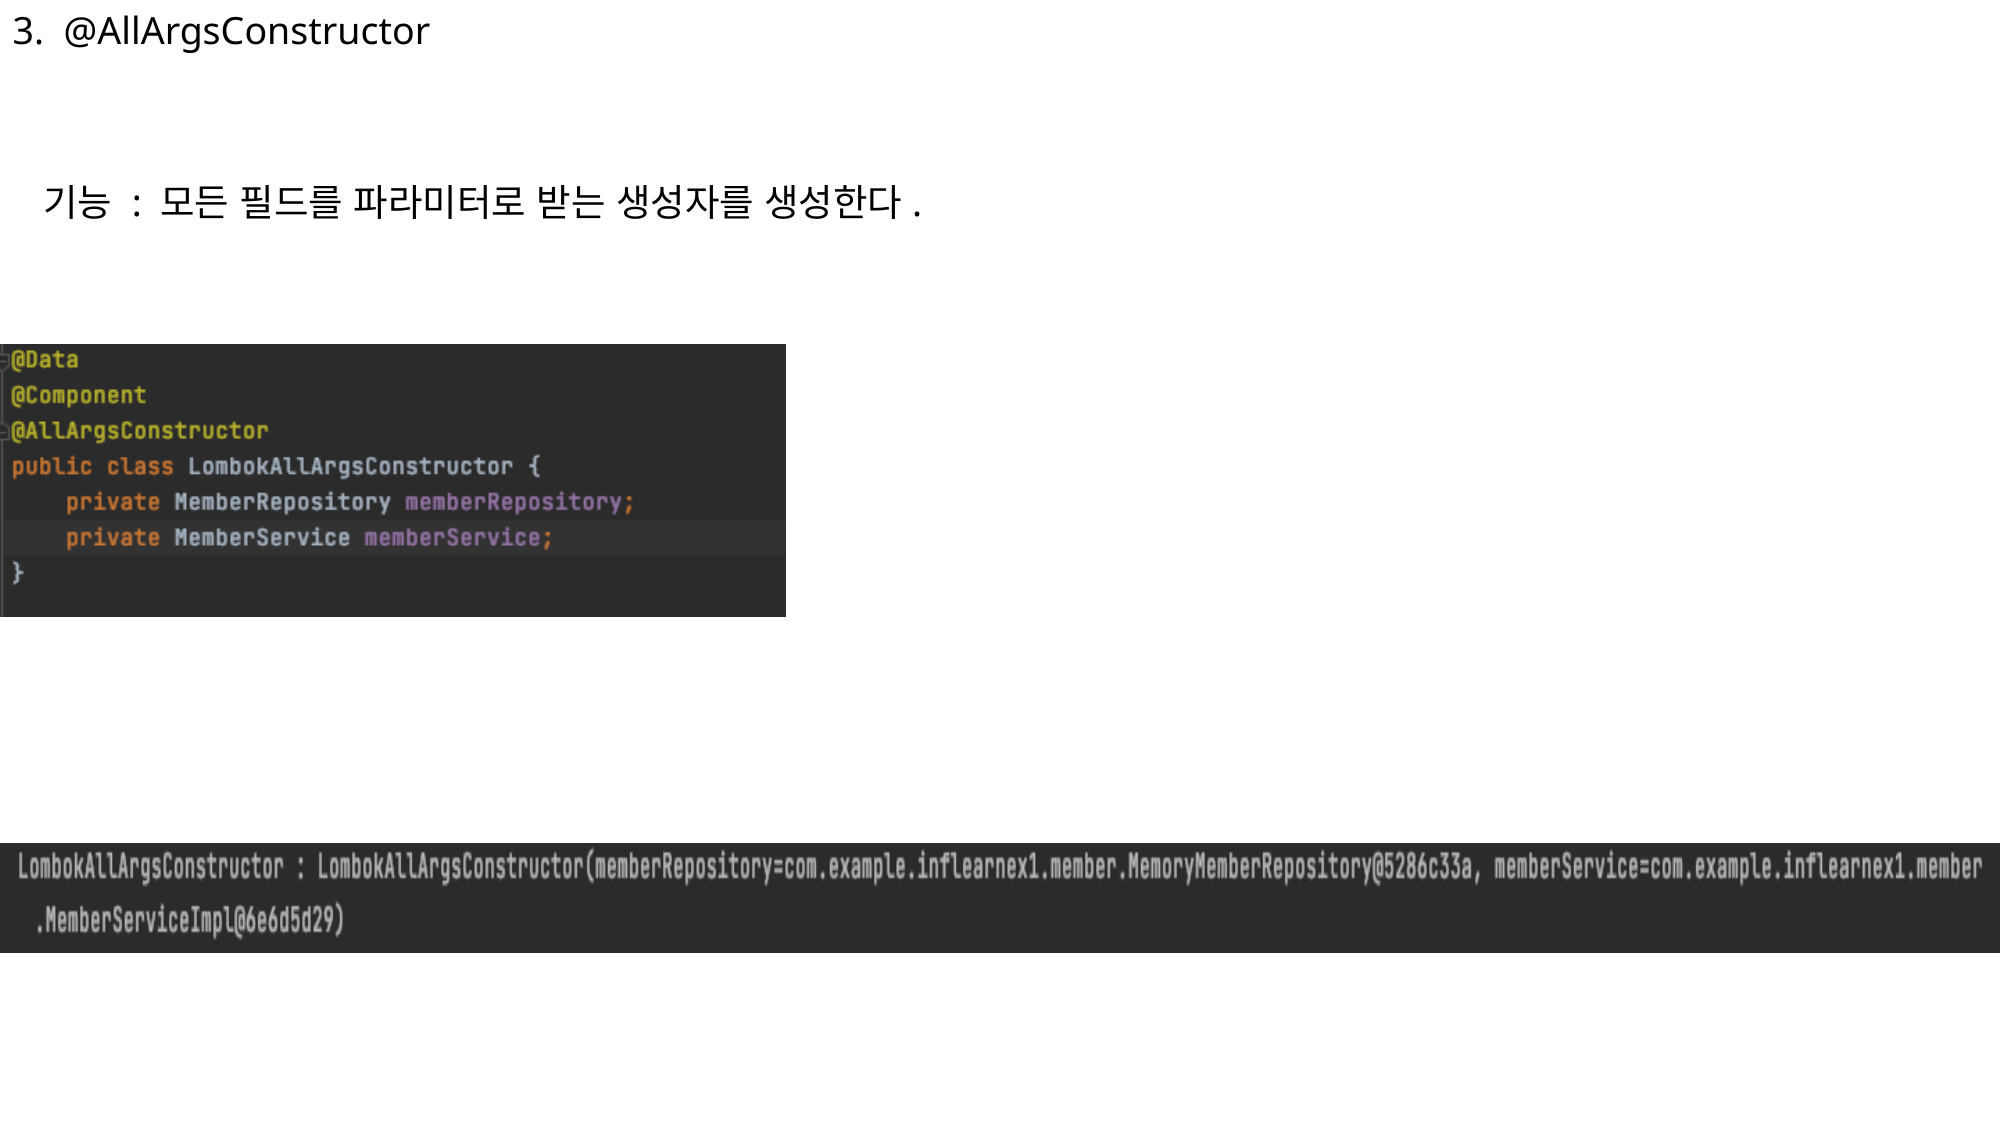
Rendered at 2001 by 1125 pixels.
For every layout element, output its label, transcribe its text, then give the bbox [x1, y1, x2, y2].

text_box 3. @AllArgsConstructor [0, 0, 446, 60]
text_box 기능 : 모든 필드를 파라미터로 받는 생성자를 생성한다. [28, 172, 937, 232]
picture [0, 344, 786, 617]
picture [0, 843, 2000, 953]
